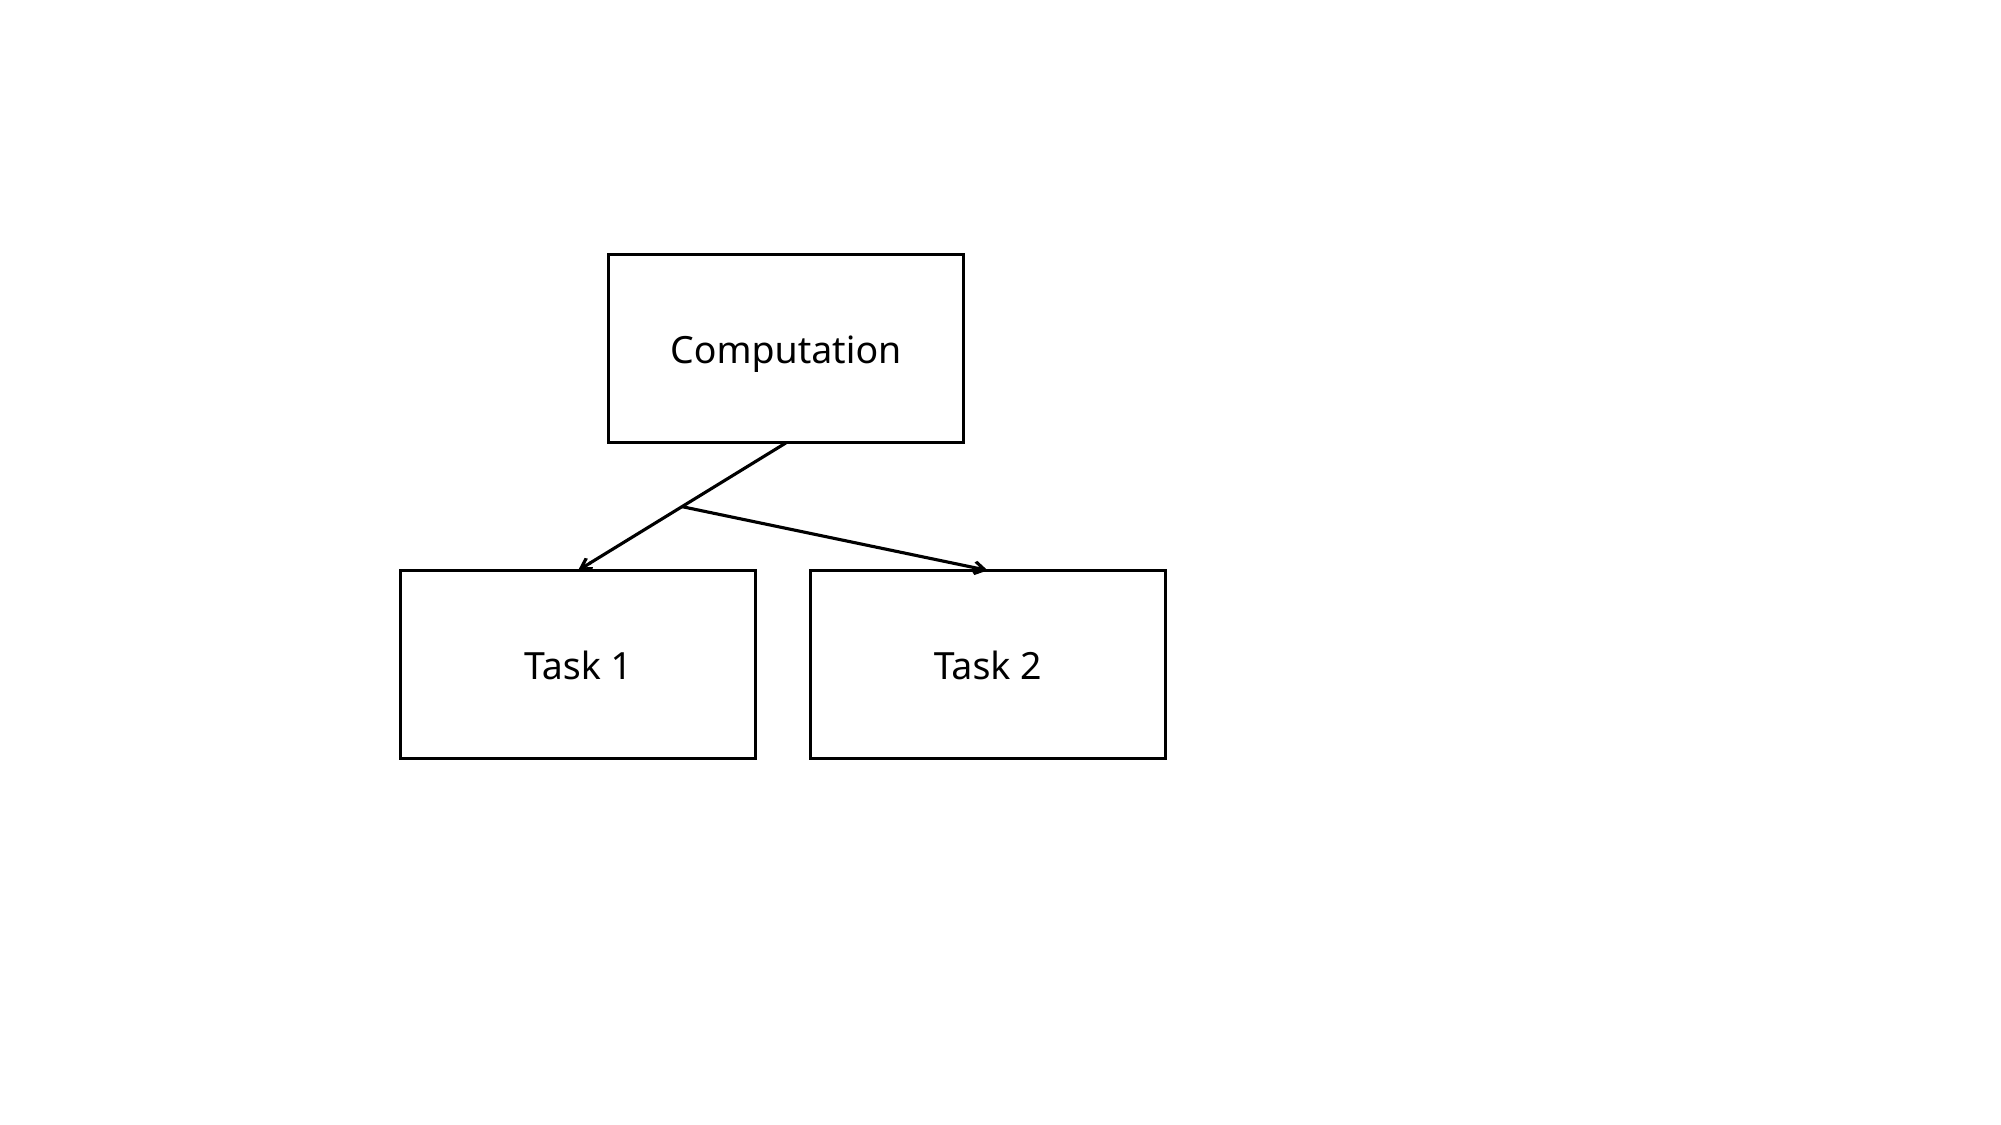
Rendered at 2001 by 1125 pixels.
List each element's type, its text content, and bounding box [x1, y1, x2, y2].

text_box Task 1 [400, 569, 757, 759]
text_box Computation [607, 254, 964, 444]
text_box Task 2 [809, 569, 1166, 759]
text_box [618, 402, 746, 611]
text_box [785, 442, 988, 571]
